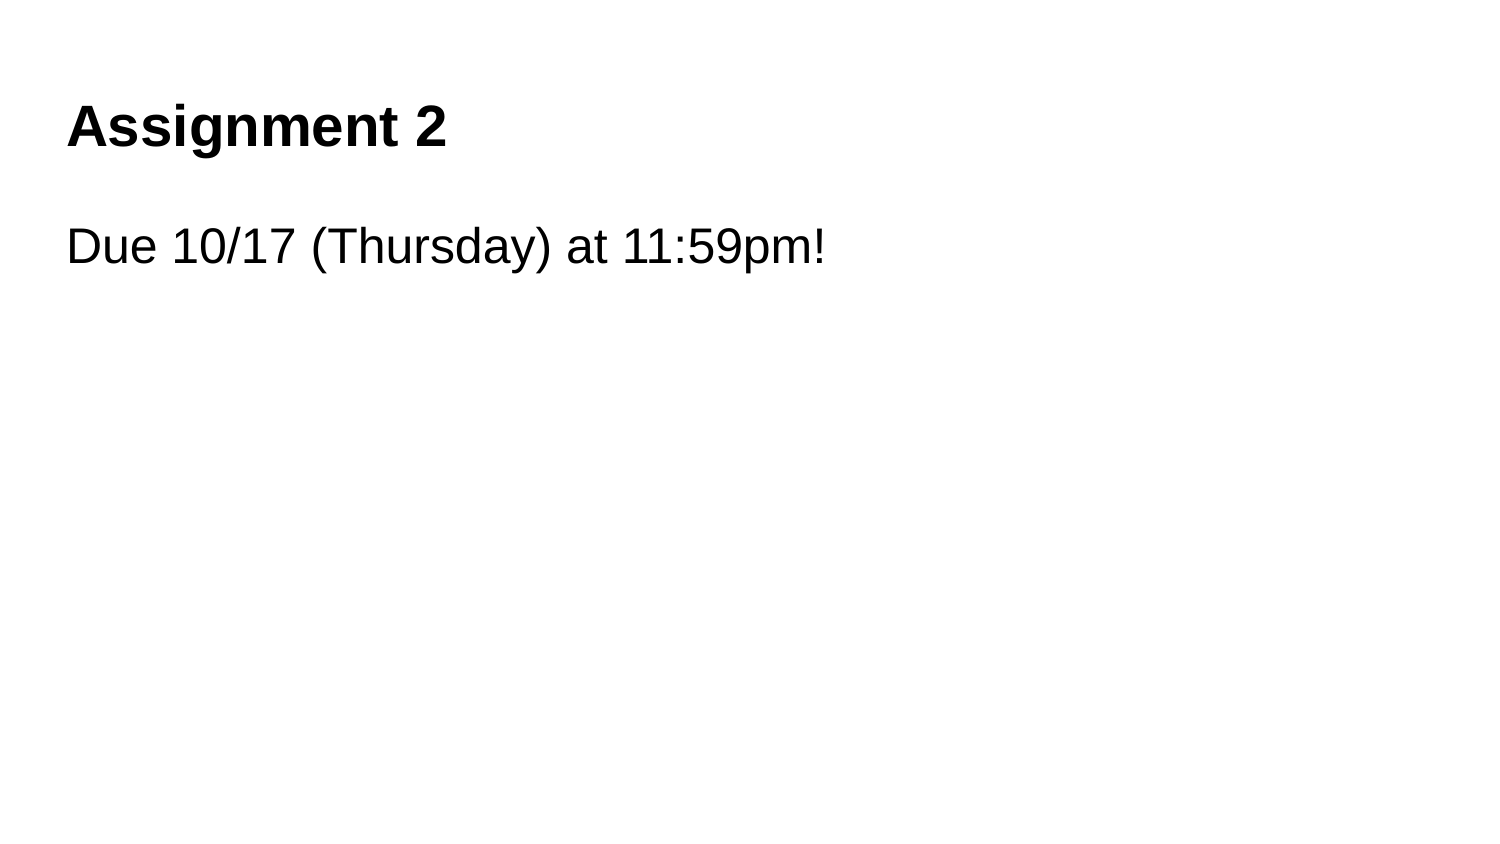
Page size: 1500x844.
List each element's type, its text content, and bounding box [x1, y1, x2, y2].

list Due 10/17 (Thursday) at 11:59pm! [51, 189, 1449, 750]
title Assignment 2 [51, 72, 1449, 167]
